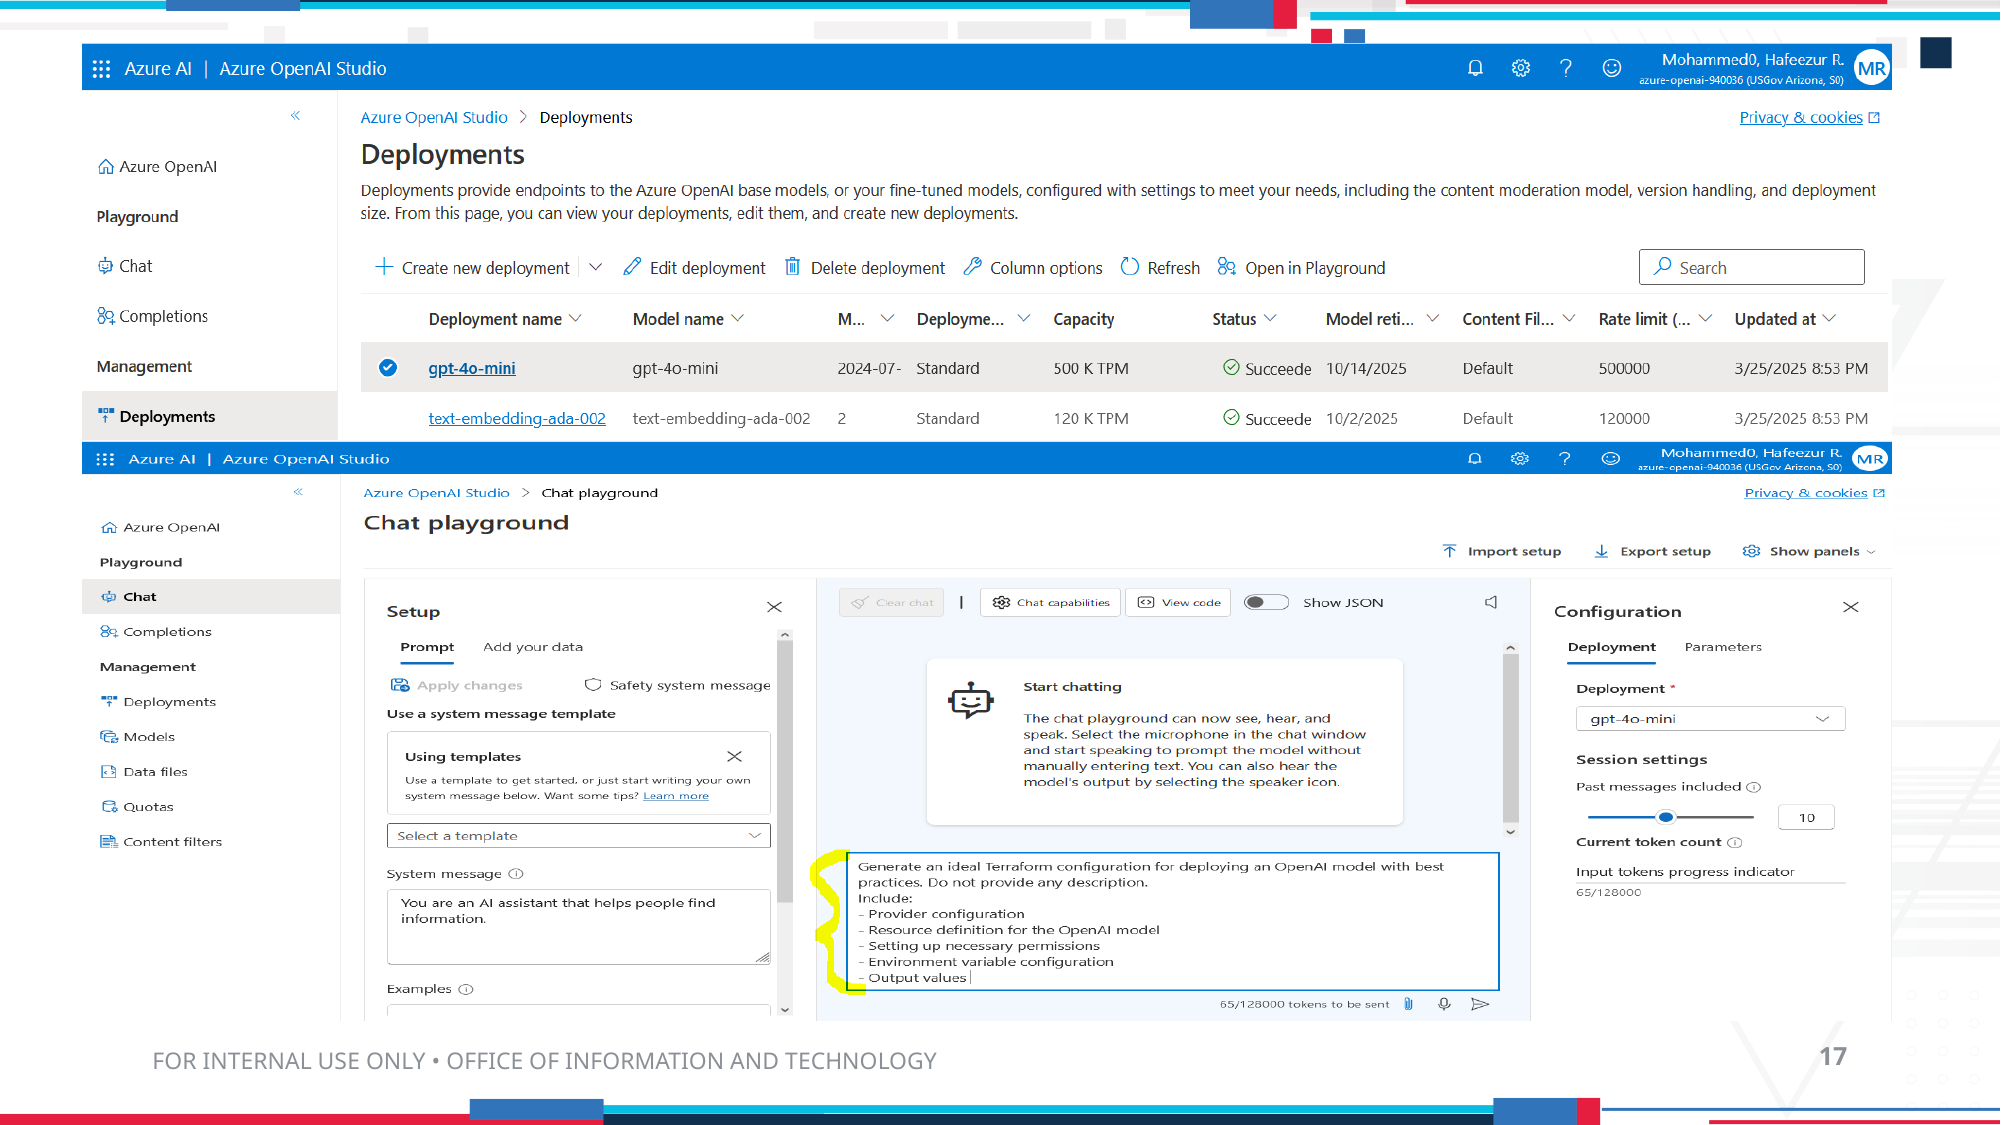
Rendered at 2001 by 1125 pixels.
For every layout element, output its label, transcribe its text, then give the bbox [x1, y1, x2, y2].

footer FOR INTERNAL USE ONLY • OFFICE OF INFORMATION AND TECHNOLOGY [137, 1031, 1294, 1082]
picture [0, 0, 2000, 1125]
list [82, 43, 1892, 440]
slide_number 17 [1798, 1031, 1863, 1082]
